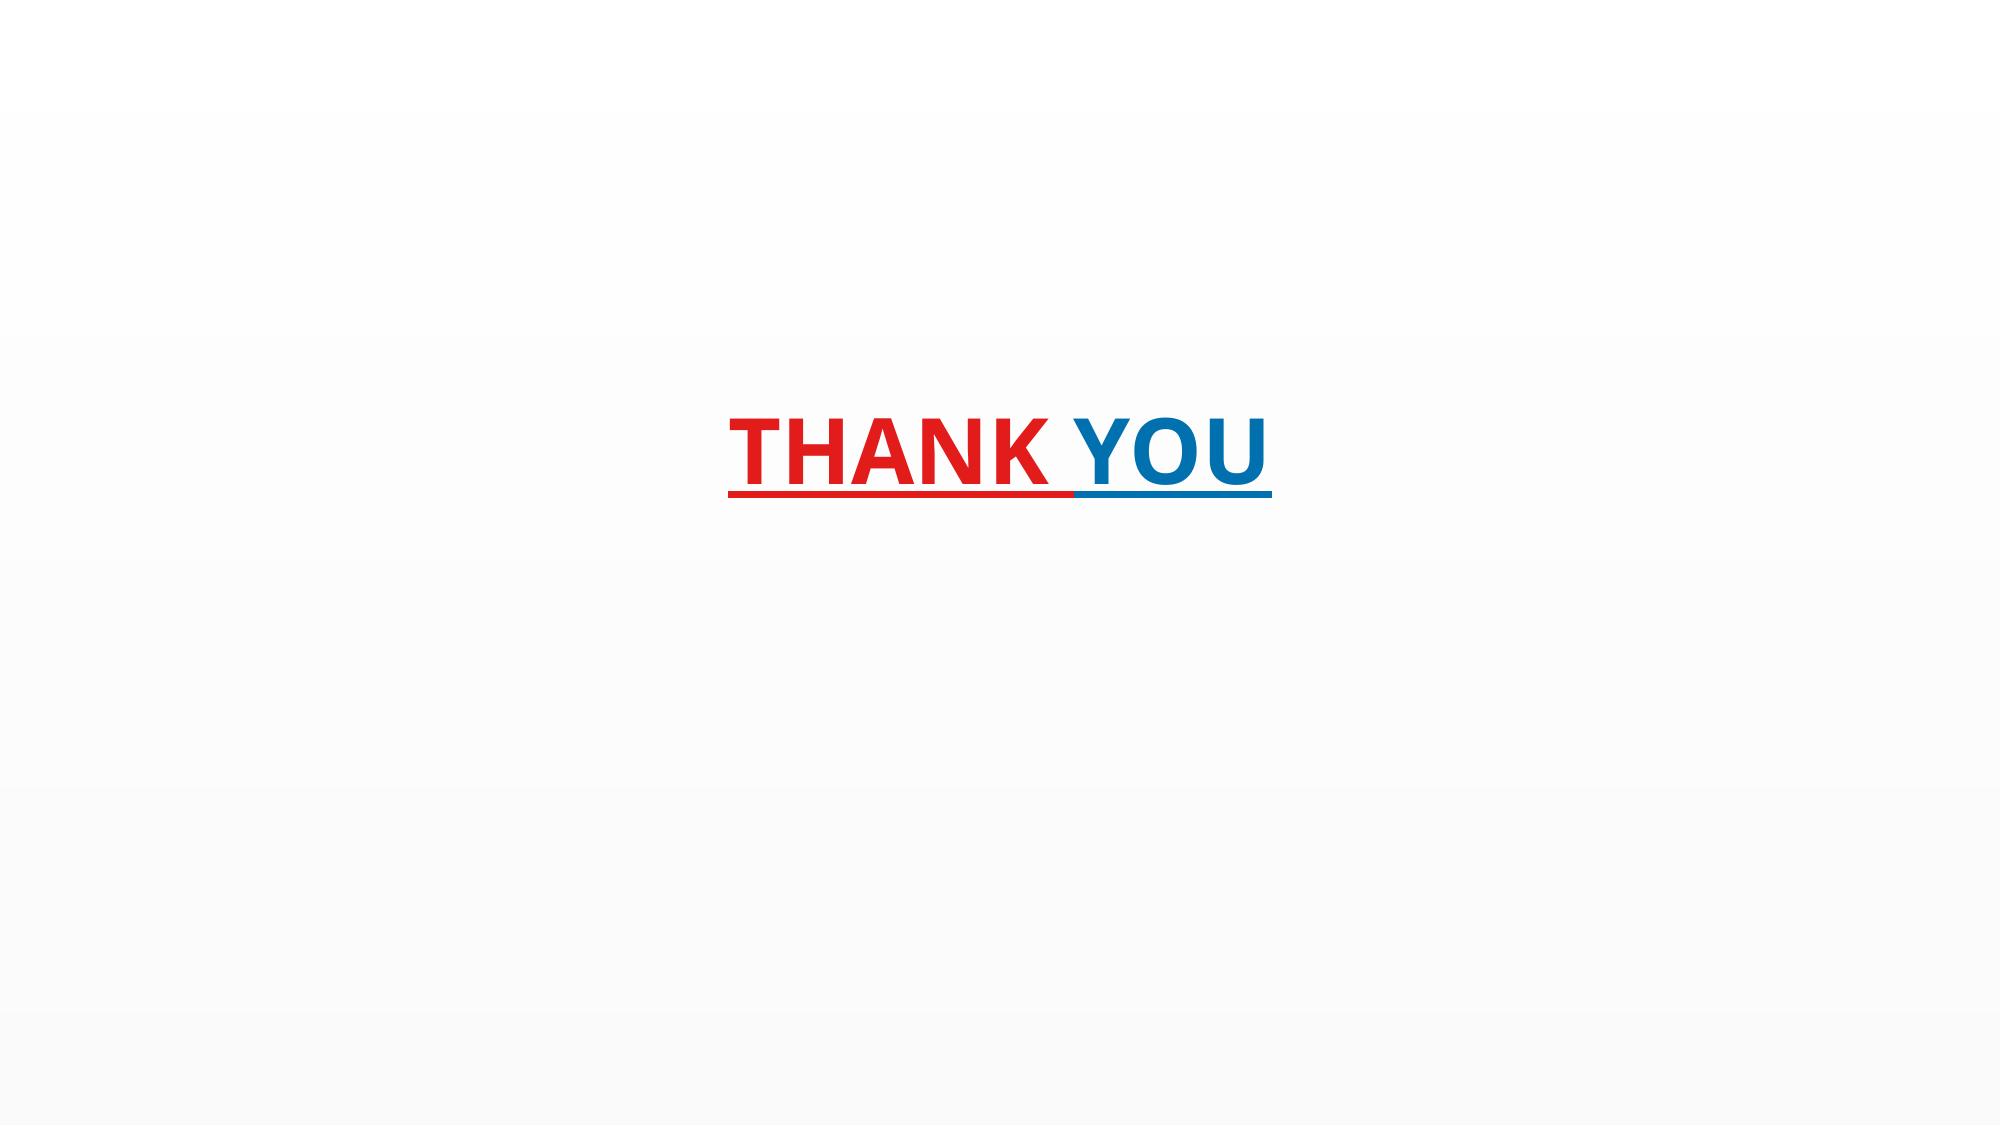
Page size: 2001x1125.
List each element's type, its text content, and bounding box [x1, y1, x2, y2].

title THANK YOU [137, 59, 1863, 849]
